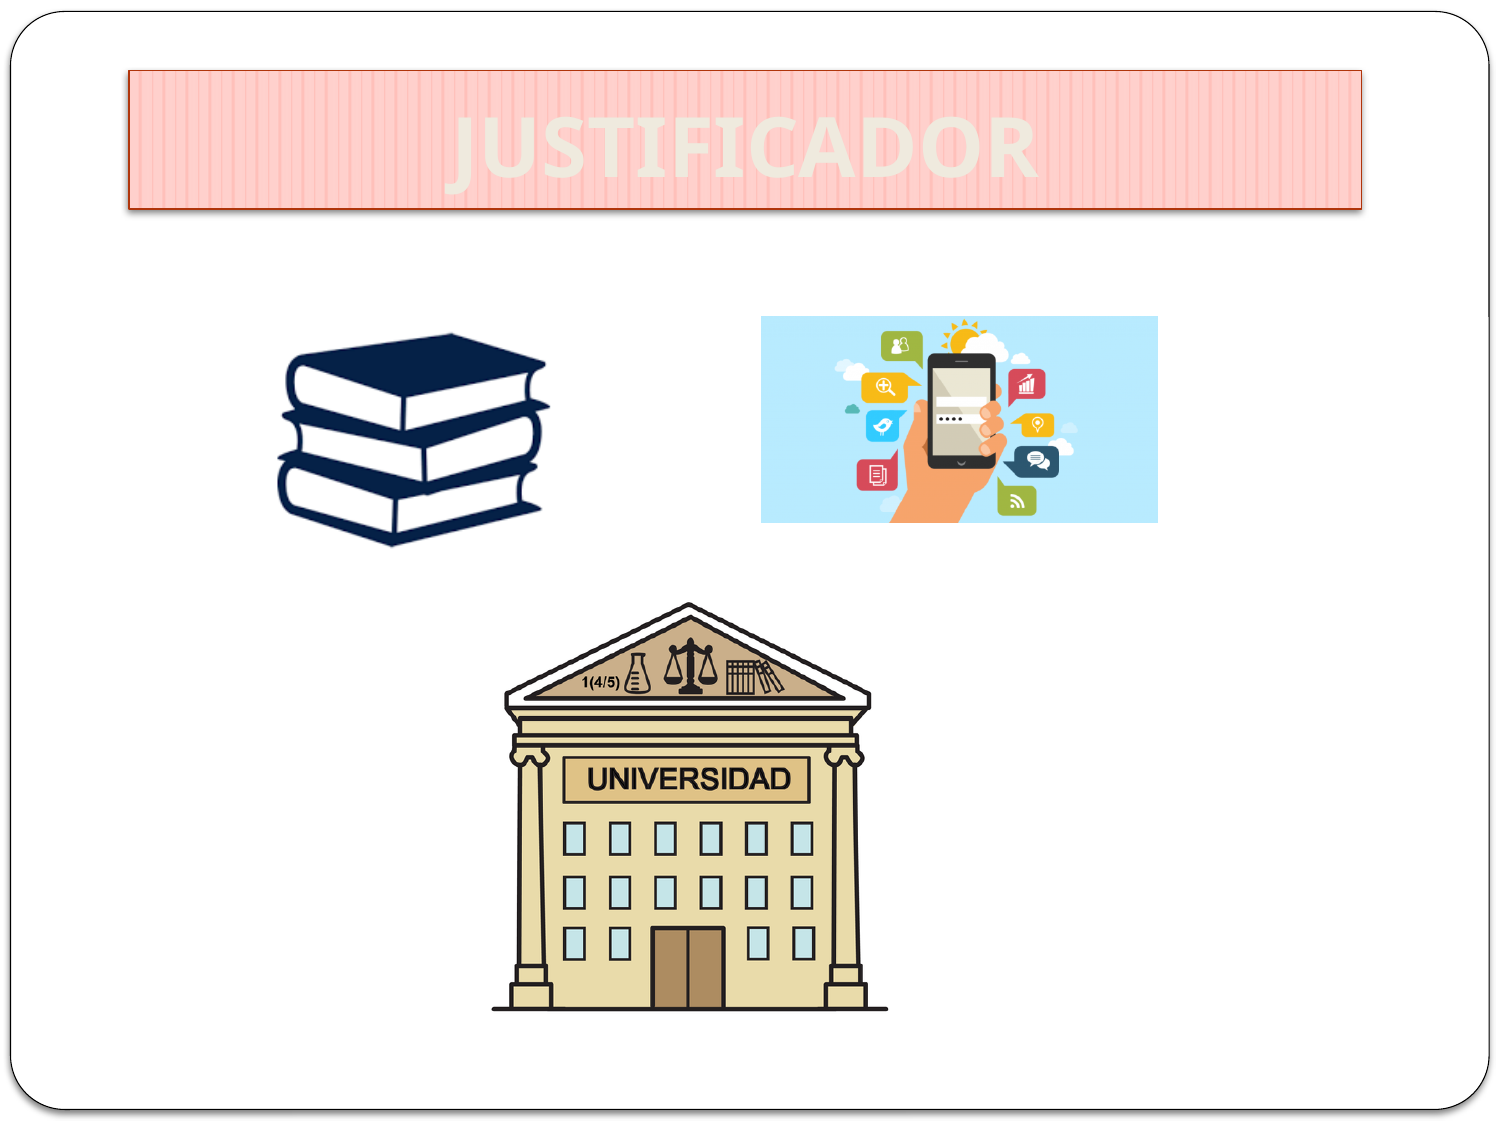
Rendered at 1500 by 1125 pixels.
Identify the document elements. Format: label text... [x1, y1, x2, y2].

picture [480, 597, 899, 1016]
title JUSTIFICADOR [128, 70, 1362, 210]
picture [187, 304, 641, 577]
picture [761, 316, 1158, 523]
